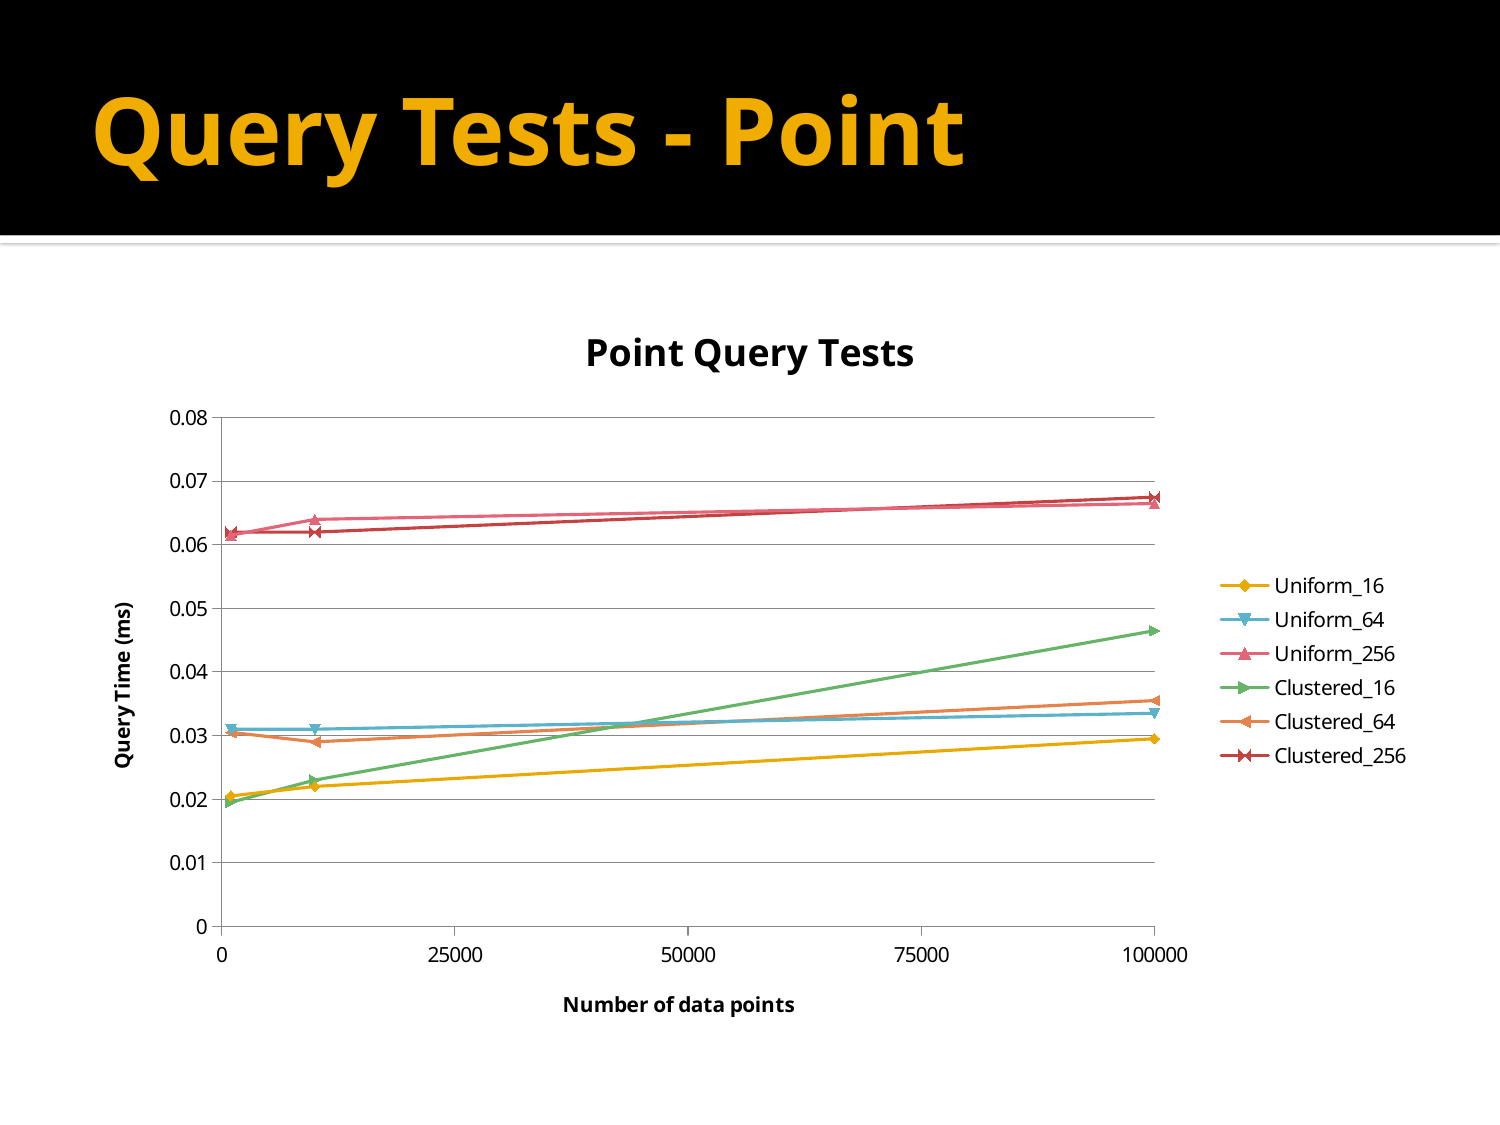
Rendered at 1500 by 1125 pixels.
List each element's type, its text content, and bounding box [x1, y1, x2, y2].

title Query Tests - Point [75, 25, 1425, 231]
chart [74, 291, 1425, 1050]
